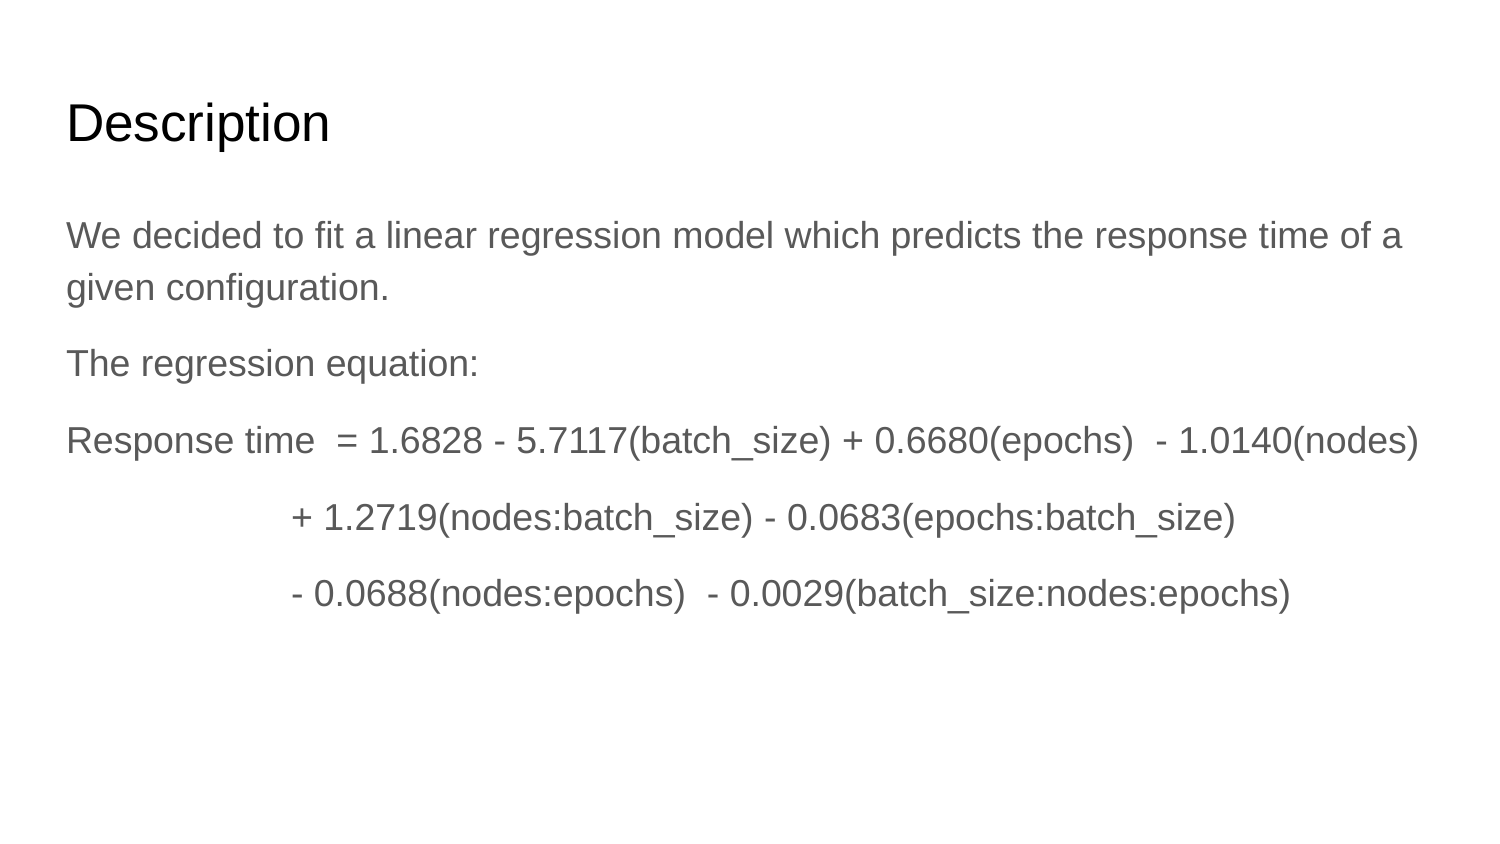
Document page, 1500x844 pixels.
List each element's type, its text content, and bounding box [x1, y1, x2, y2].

title Description [51, 72, 1449, 167]
list We decided to fit a linear regression model which predicts the response time of a given configuration. The regression equation: Response time = 1.6828 - 5.7117(batch_size) + 0.6680(epochs) - 1.0140(nodes) + 1.2719(nodes:batch_size) - 0.0683(epochs:batch_size) - 0.0688(nodes:epochs) - 0.0029(batch_size:nodes:epochs) [51, 189, 1449, 750]
